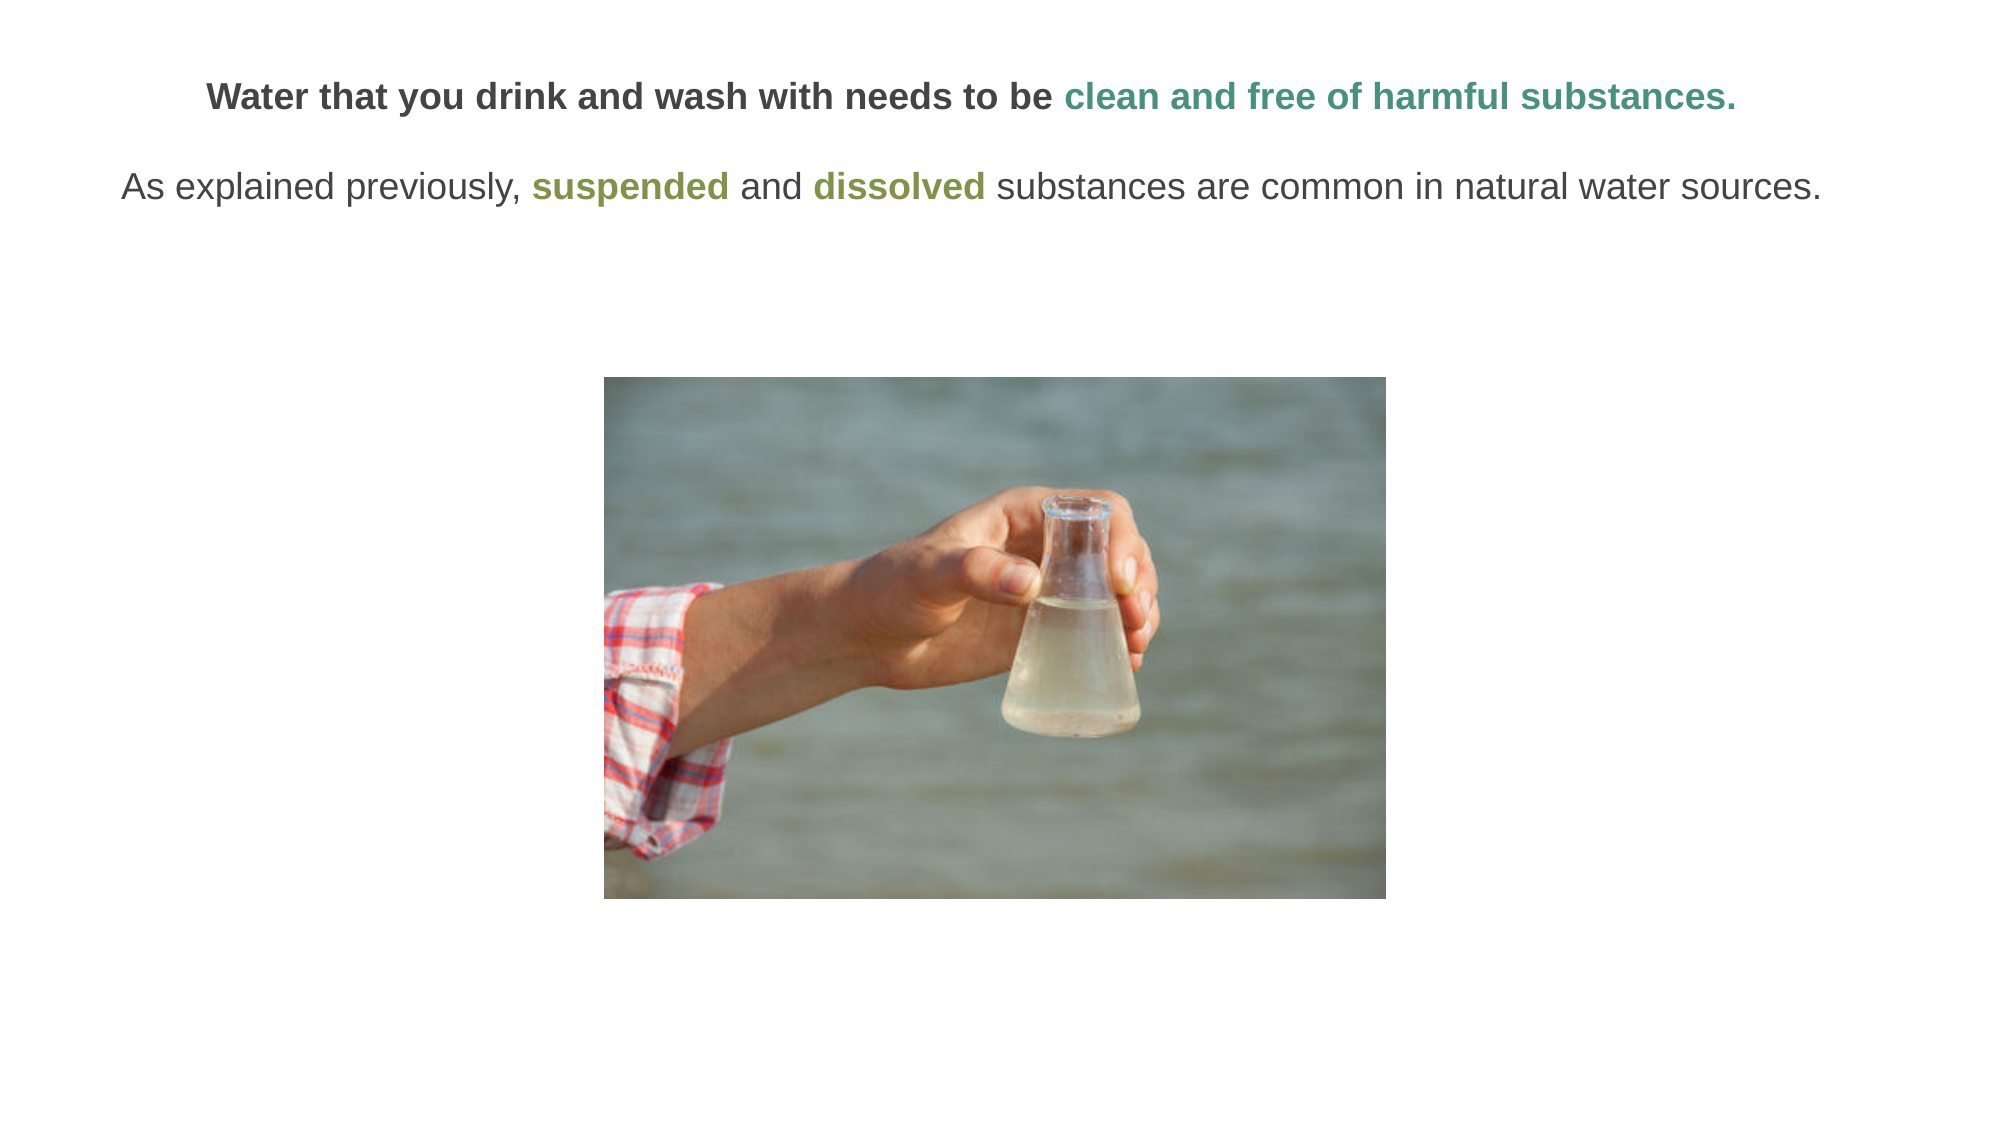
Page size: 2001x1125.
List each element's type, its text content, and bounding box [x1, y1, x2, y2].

picture [604, 377, 1386, 899]
text_box Water that you drink and wash with needs to be clean and free of harmful substances. As explained previously, suspended and dissolved substances are common in natural water sources. [33, 64, 1911, 215]
